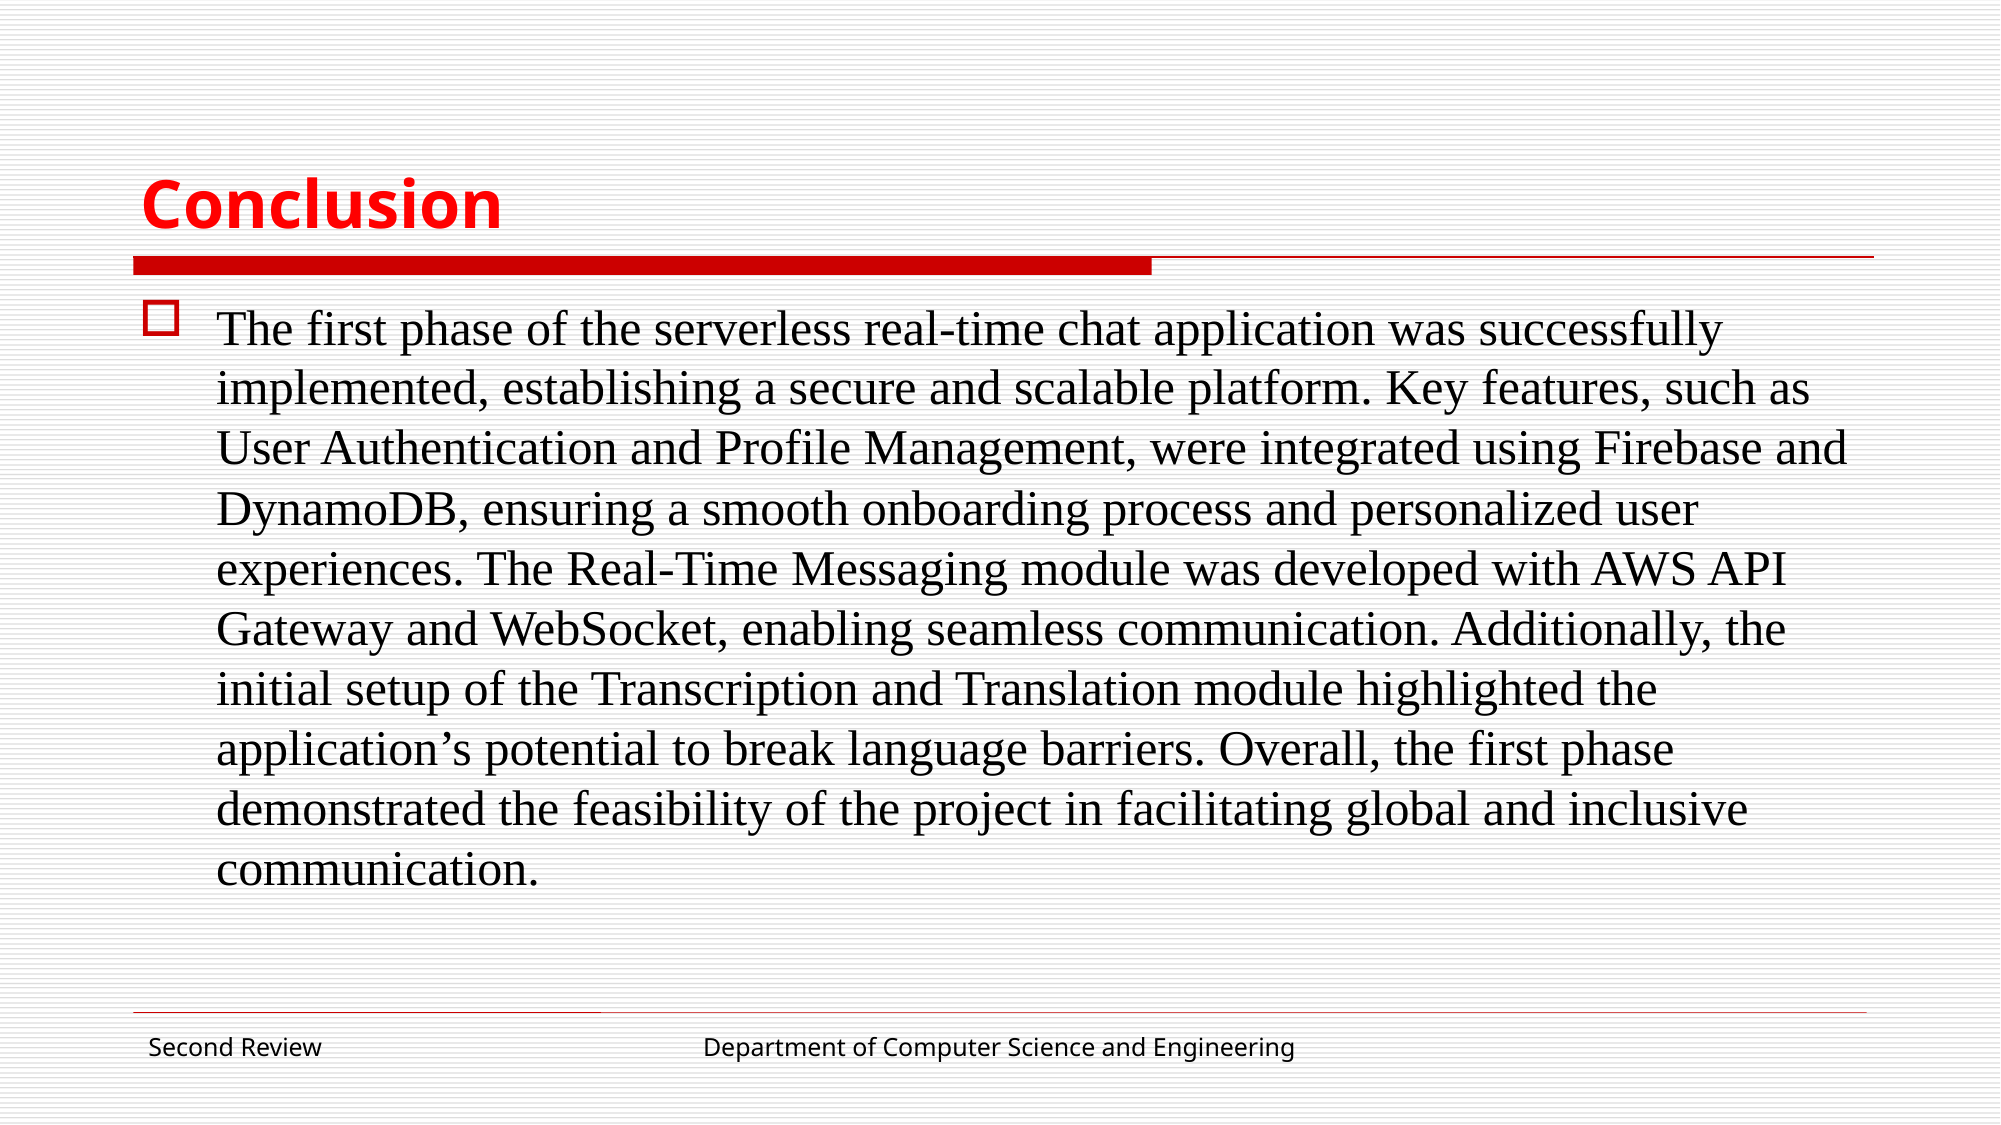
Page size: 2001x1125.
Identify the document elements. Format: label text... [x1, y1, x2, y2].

footer Department of Computer Science and Engineering [683, 1024, 1317, 1103]
list The first phase of the serverless real-time chat application was successfully implemented, establishing a secure and scalable platform. Key features, such as User Authentication and Profile Management, were integrated using Firebase and DynamoDB, ensuring a smooth onboarding process and personalized user experiences. The Real-Time Messaging module was developed with AWS API Gateway and WebSocket, enabling seamless communication. Additionally, the initial setup of the Transcription and Translation module highlighted the application’s potential to break language barriers. Overall, the first phase demonstrated the feasibility of the project in facilitating global and inclusive communication. [123, 287, 1874, 988]
slide_number Second Review [133, 1024, 567, 1103]
picture [0, 0, 2001, 1125]
slide_number [1433, 1024, 1867, 1103]
title Conclusion [125, 50, 1876, 250]
